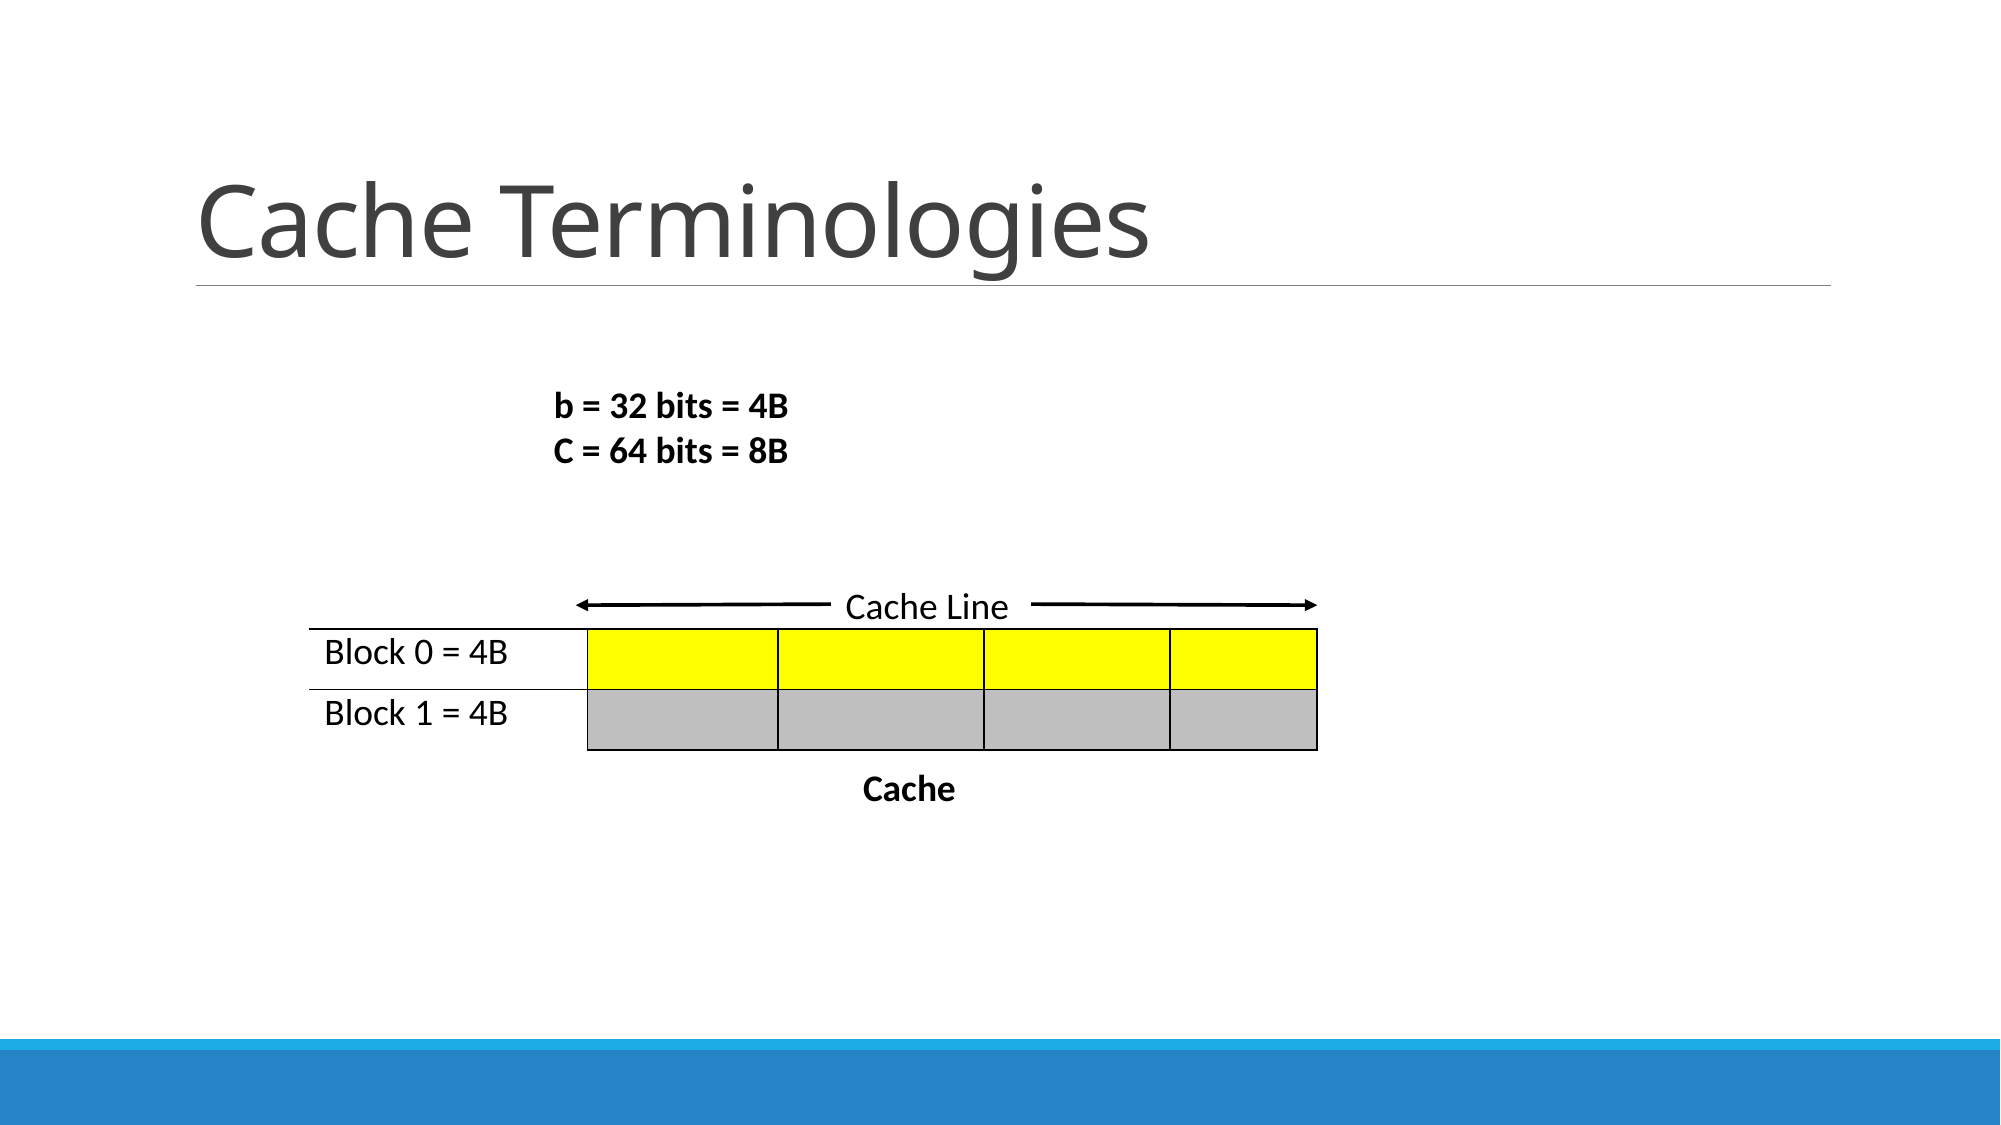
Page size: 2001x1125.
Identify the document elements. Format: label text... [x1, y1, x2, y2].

text_box Cache Line [830, 574, 1099, 635]
text_box b = 32 bits = 4B C = 64 bits = 8B [539, 373, 849, 479]
title Cache Terminologies [180, 47, 1830, 285]
table_cell [985, 690, 1169, 749]
table_cell [588, 690, 777, 749]
table_cell 010 [1035, 606, 1099, 610]
table_cell [779, 690, 983, 749]
table_header [779, 630, 983, 689]
table_header [588, 630, 777, 689]
text_box Cache [848, 756, 1152, 816]
table_header [1171, 630, 1316, 689]
table_header Block 0 = 4B [309, 630, 587, 689]
table_header [985, 630, 1169, 689]
table_cell Block 1 = 4B [309, 690, 587, 750]
table_cell [1171, 690, 1316, 749]
